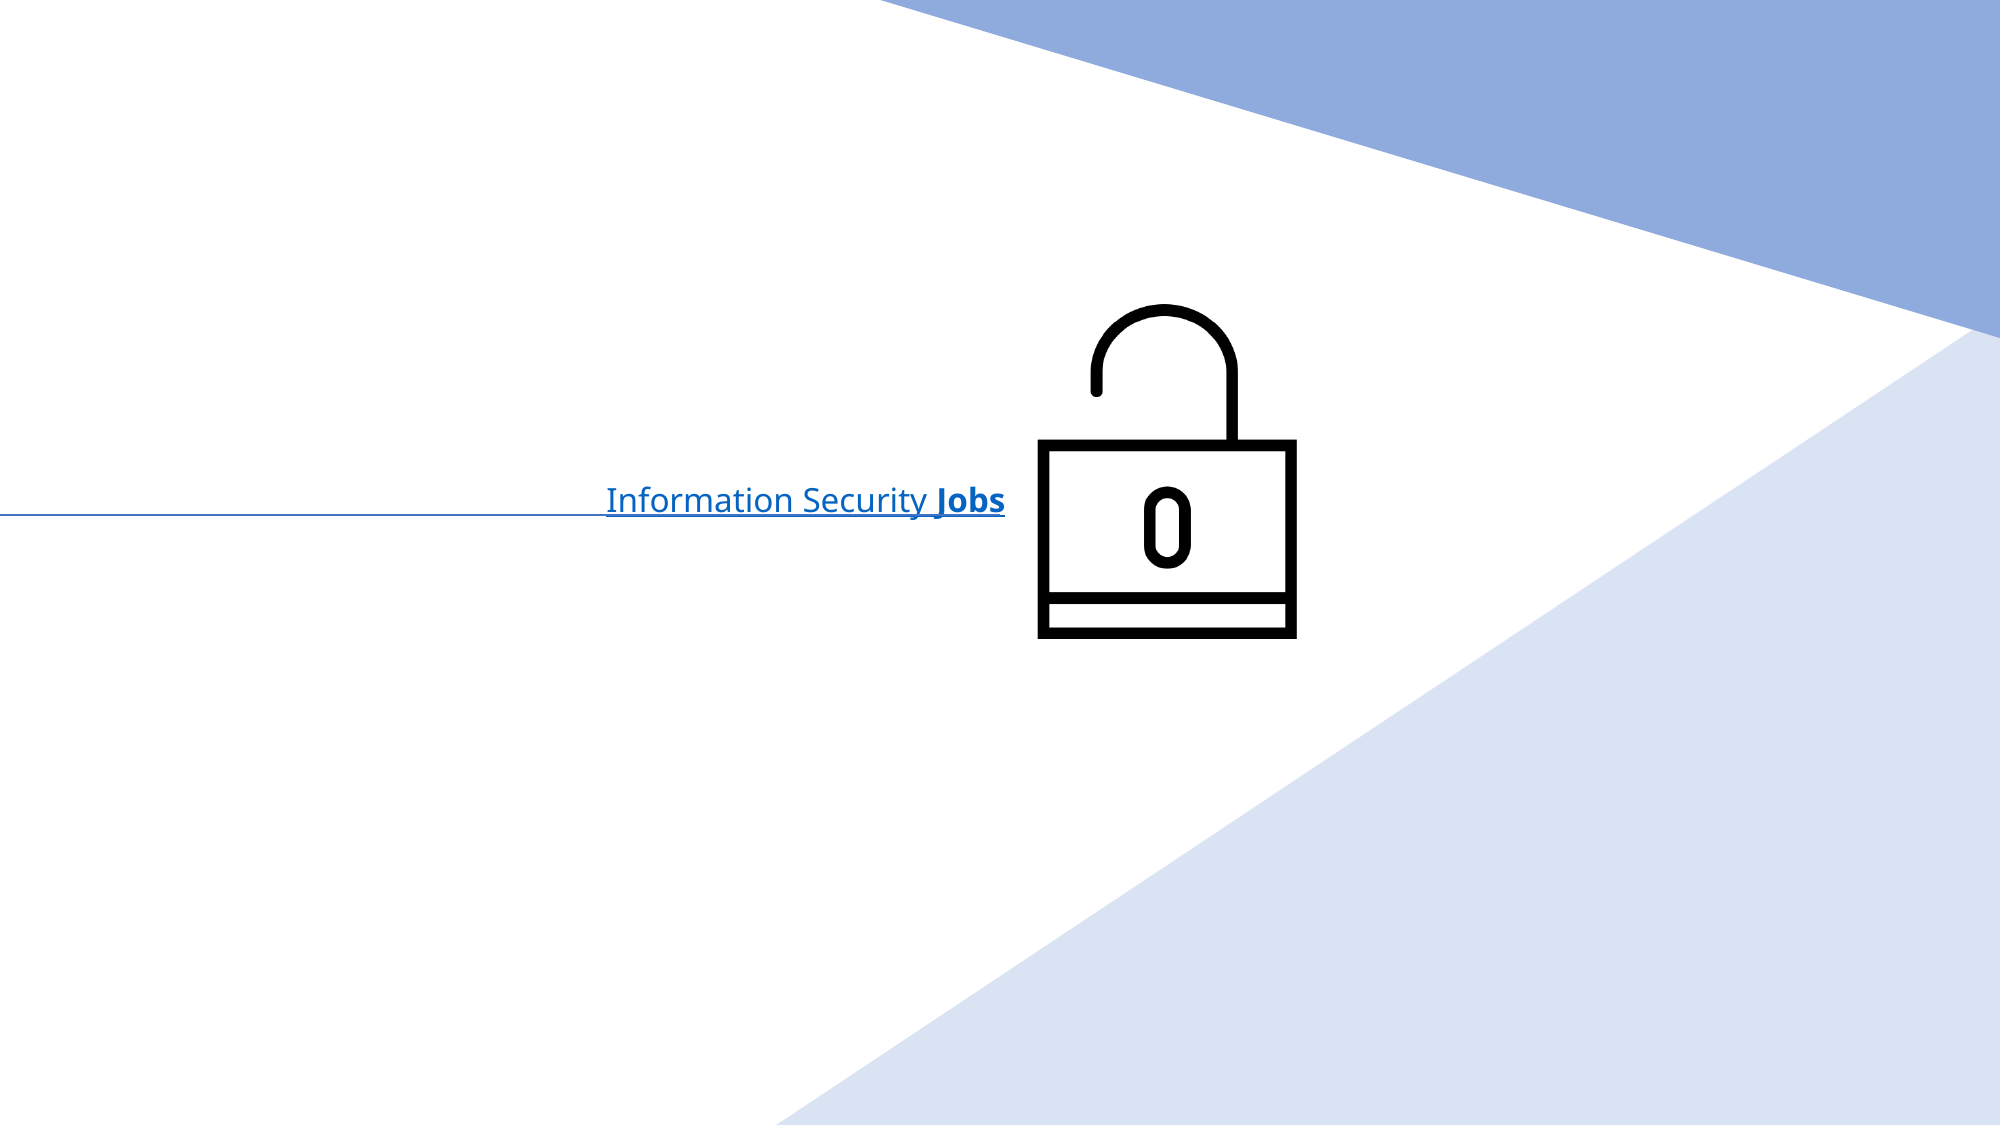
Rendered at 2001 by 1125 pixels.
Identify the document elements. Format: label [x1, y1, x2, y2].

text_box [449, 0, 2000, 1125]
